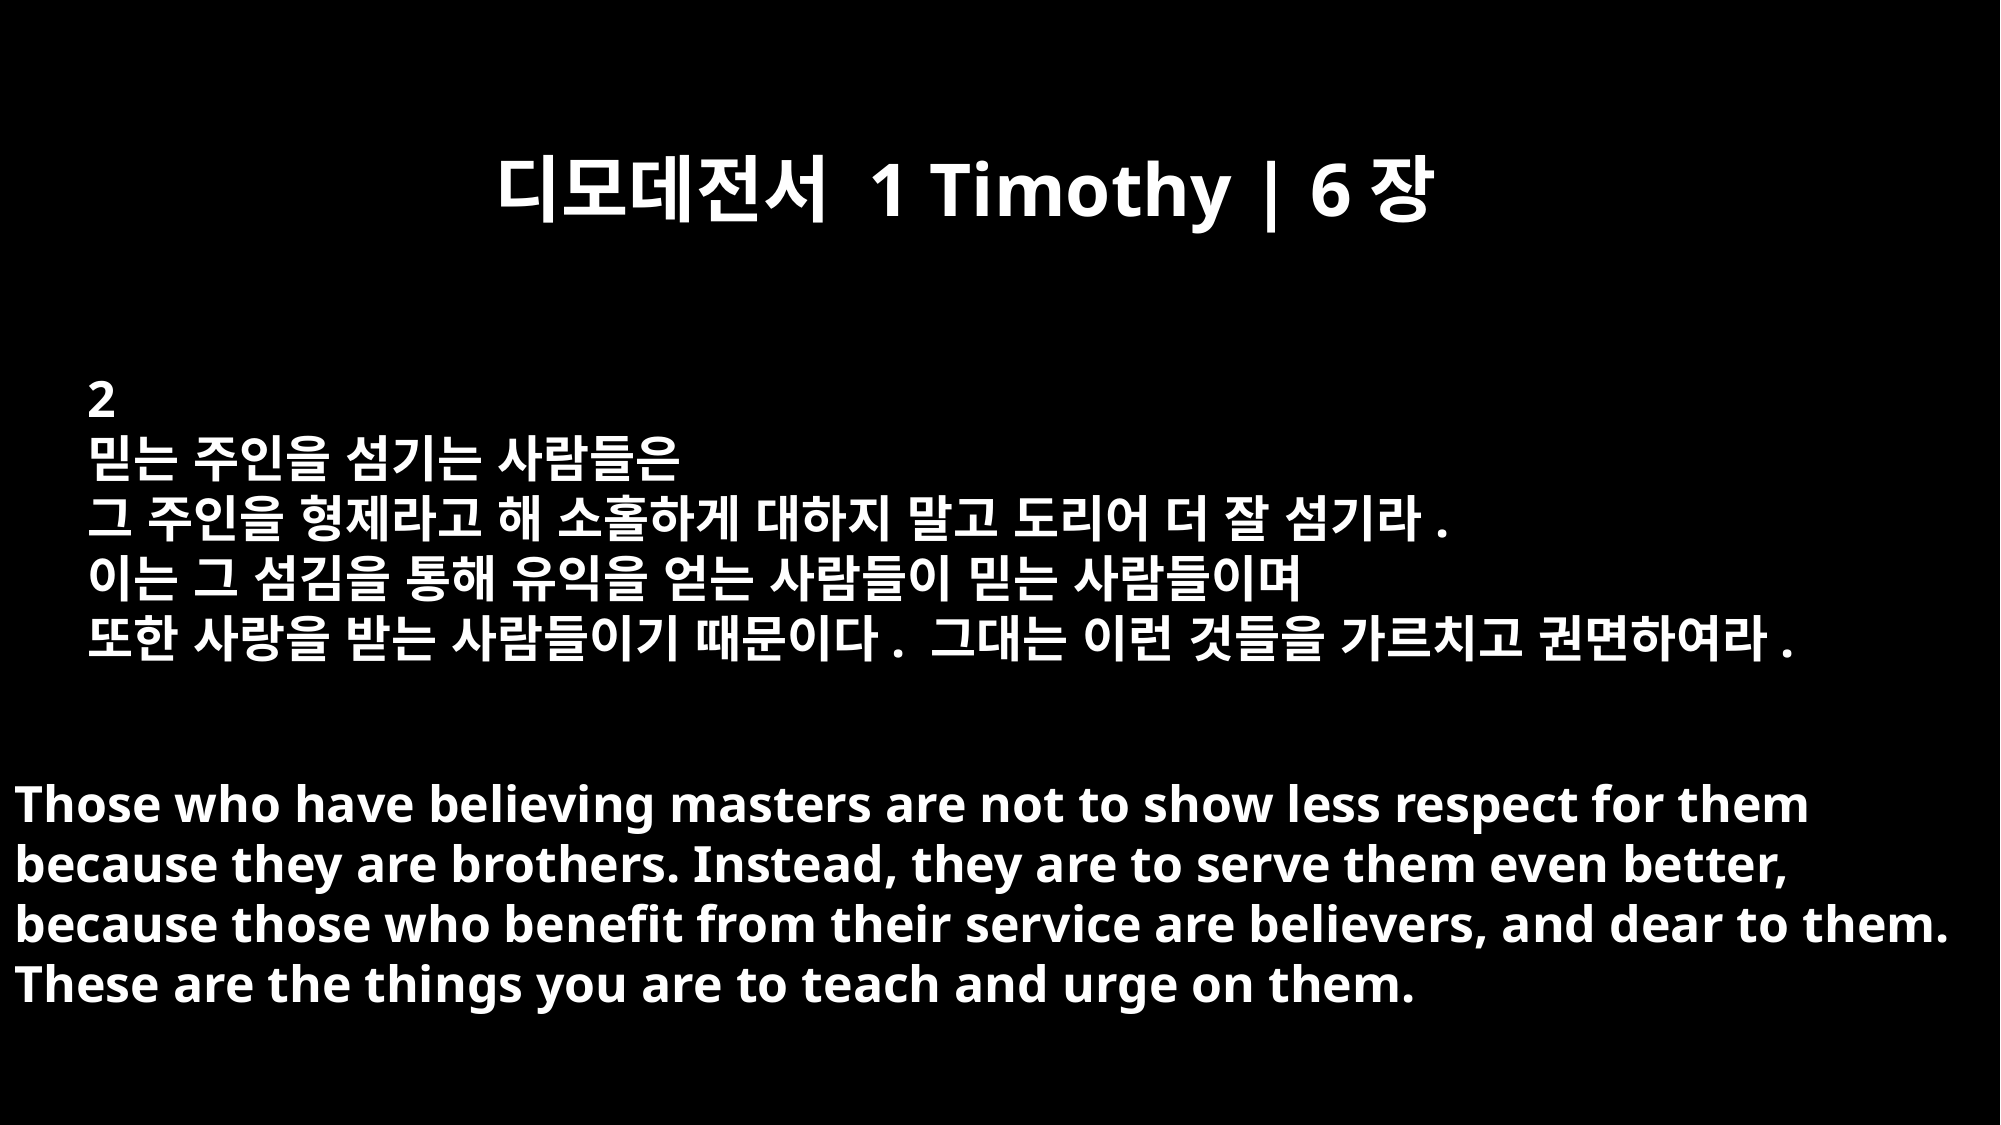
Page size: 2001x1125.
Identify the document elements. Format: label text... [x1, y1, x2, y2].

text_box 디모데전서 1 Timothy | 6장 [479, 136, 1453, 239]
text_box 2 믿는 주인을 섬기는 사람들은 그 주인을 형제라고 해 소홀하게 대하지 말고 도리어 더 잘 섬기라. 이는 그 섬김을 통해 유익을 얻는 사람들이 믿는 사람들이며 또한 사랑을 받는 사람들이기 때문이다. 그대는 이런 것들을 가르치고 권면하여라. [72, 359, 1810, 675]
text_box Those who have believing masters are not to show less respect for them because they are brothers. Instead, they are to serve them even better, because those who benefit from their service are believers, and dear to them. These are the things you are to teach and urge on them. [0, 764, 1966, 1020]
